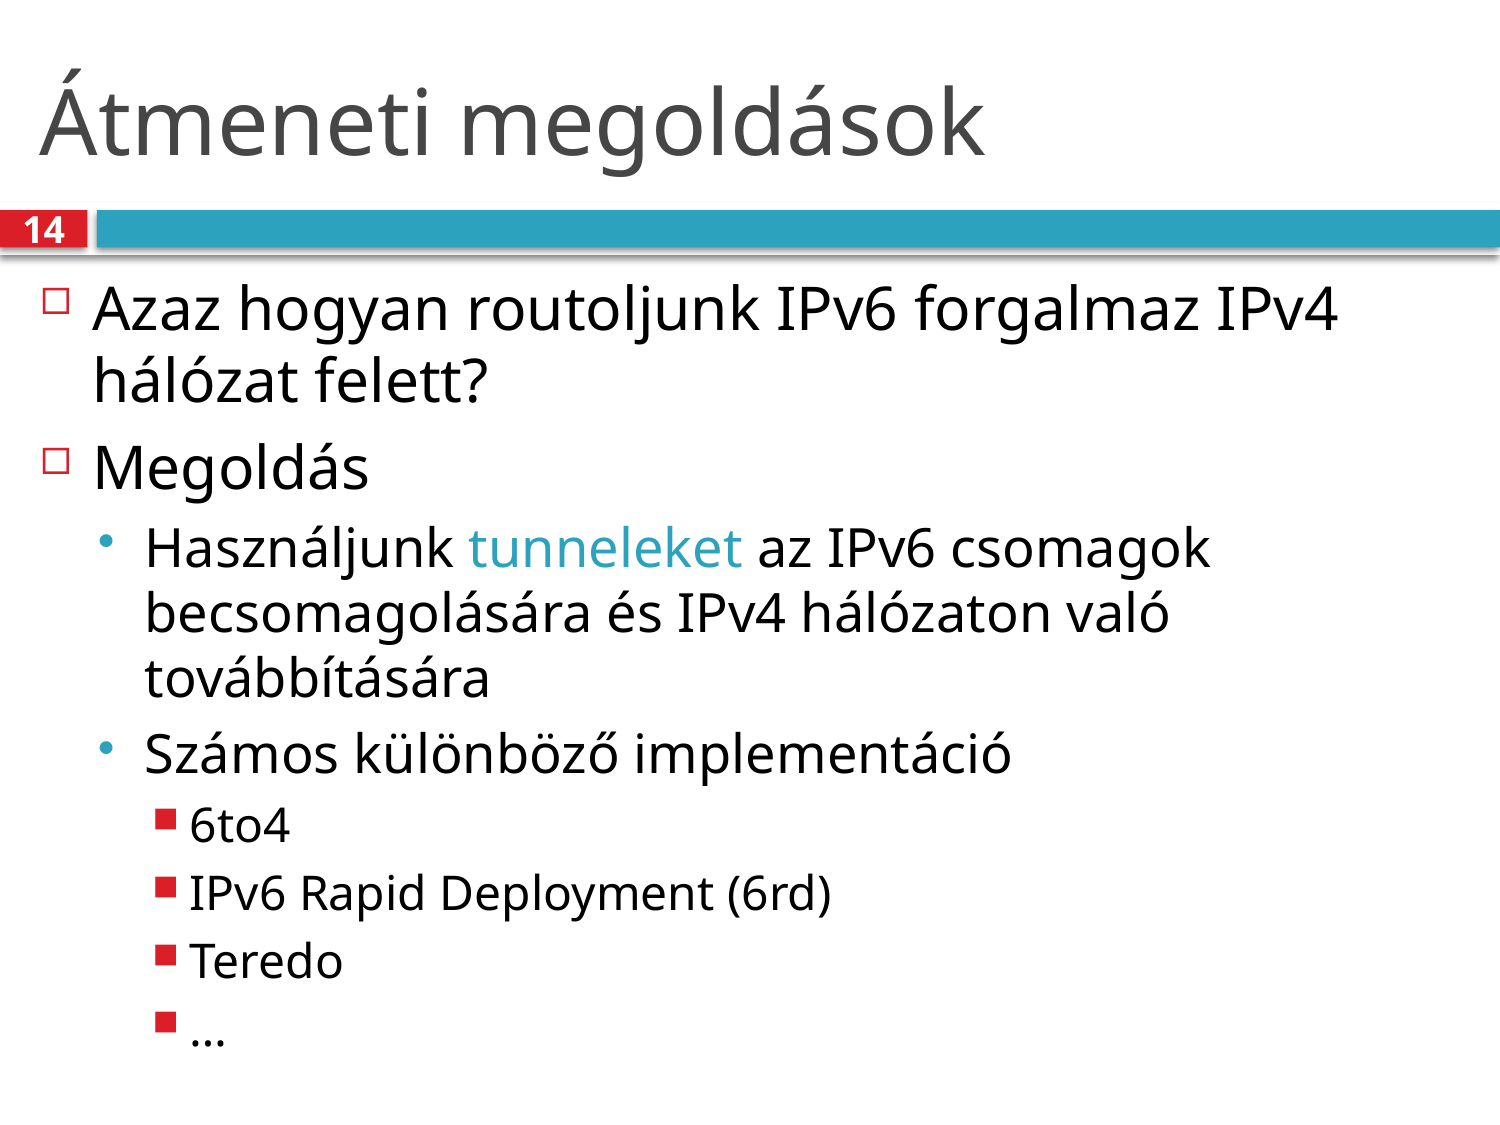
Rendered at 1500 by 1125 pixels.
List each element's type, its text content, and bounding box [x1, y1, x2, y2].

slide_number 14 [0, 206, 88, 257]
title Átmeneti megoldások [24, 37, 1475, 200]
list Azaz hogyan routoljunk IPv6 forgalmaz IPv4 hálózat felett? Megoldás Használjunk tunneleket az IPv6 csomagok becsomagolására és IPv4 hálózaton való továbbítására Számos különböző implementáció 6to4 IPv6 Rapid Deployment (6rd) Teredo … [24, 262, 1475, 1100]
